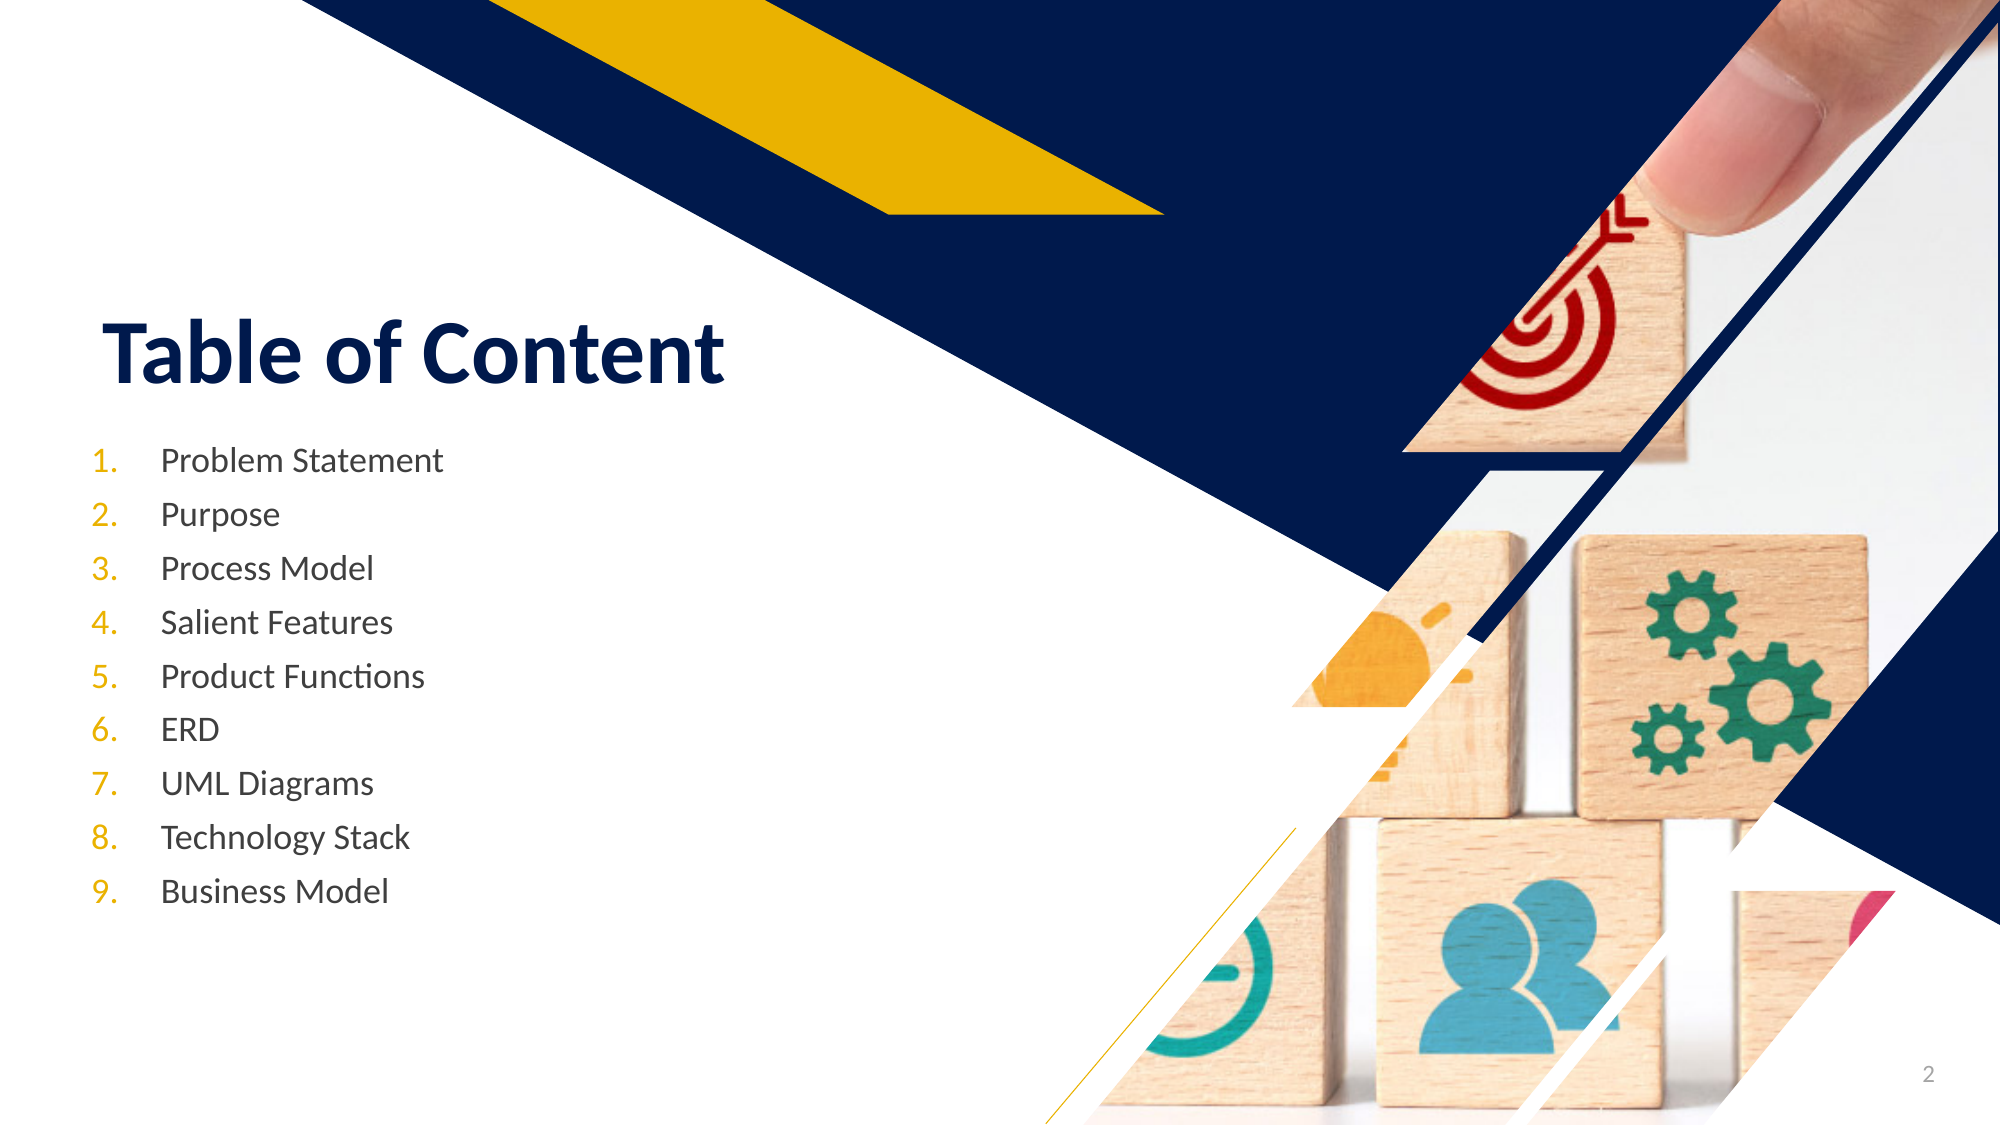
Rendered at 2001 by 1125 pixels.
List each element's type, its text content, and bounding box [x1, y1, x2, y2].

picture [1083, 0, 2000, 1125]
list Problem Statement Purpose Process Model Salient Features Product Functions ERD UML Diagrams Technology Stack Business Model [76, 434, 888, 920]
title Table of Content [87, 203, 1083, 403]
